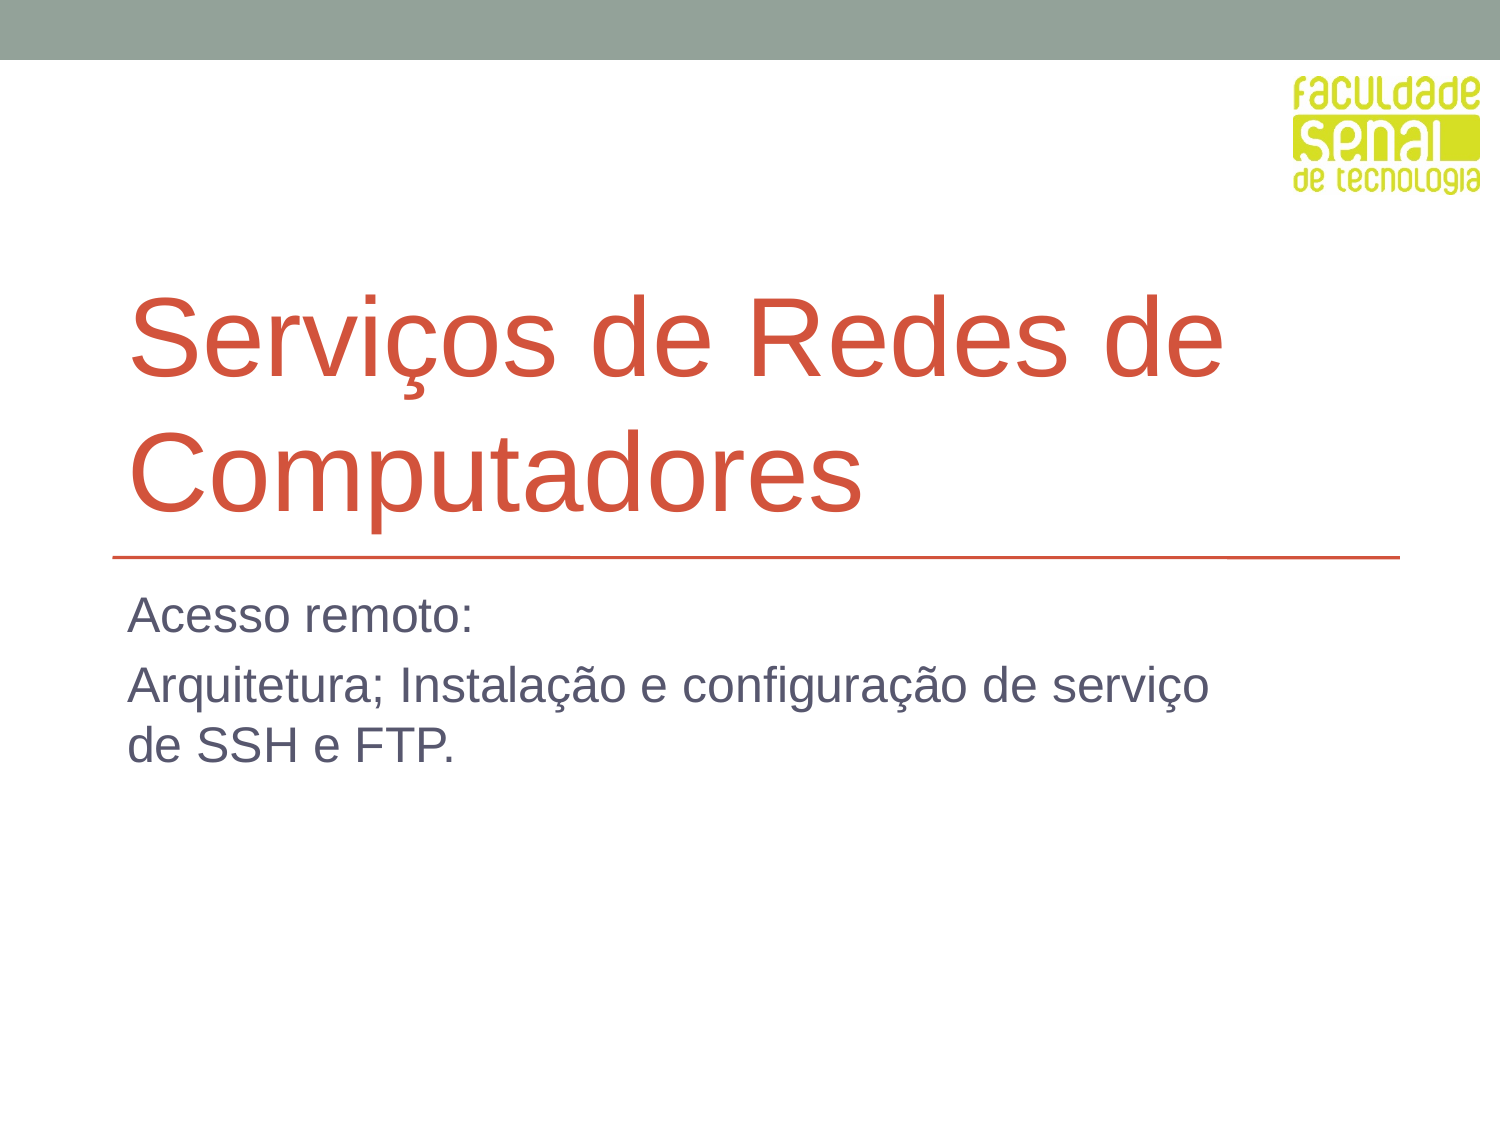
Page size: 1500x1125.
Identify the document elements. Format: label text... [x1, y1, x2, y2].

picture [1293, 76, 1480, 195]
text_box Serviços de Redes de Computadores [112, 224, 1462, 541]
text_box Acesso remoto: Arquitetura; Instalação e configuração de serviço de SSH e FTP. [112, 574, 1246, 863]
